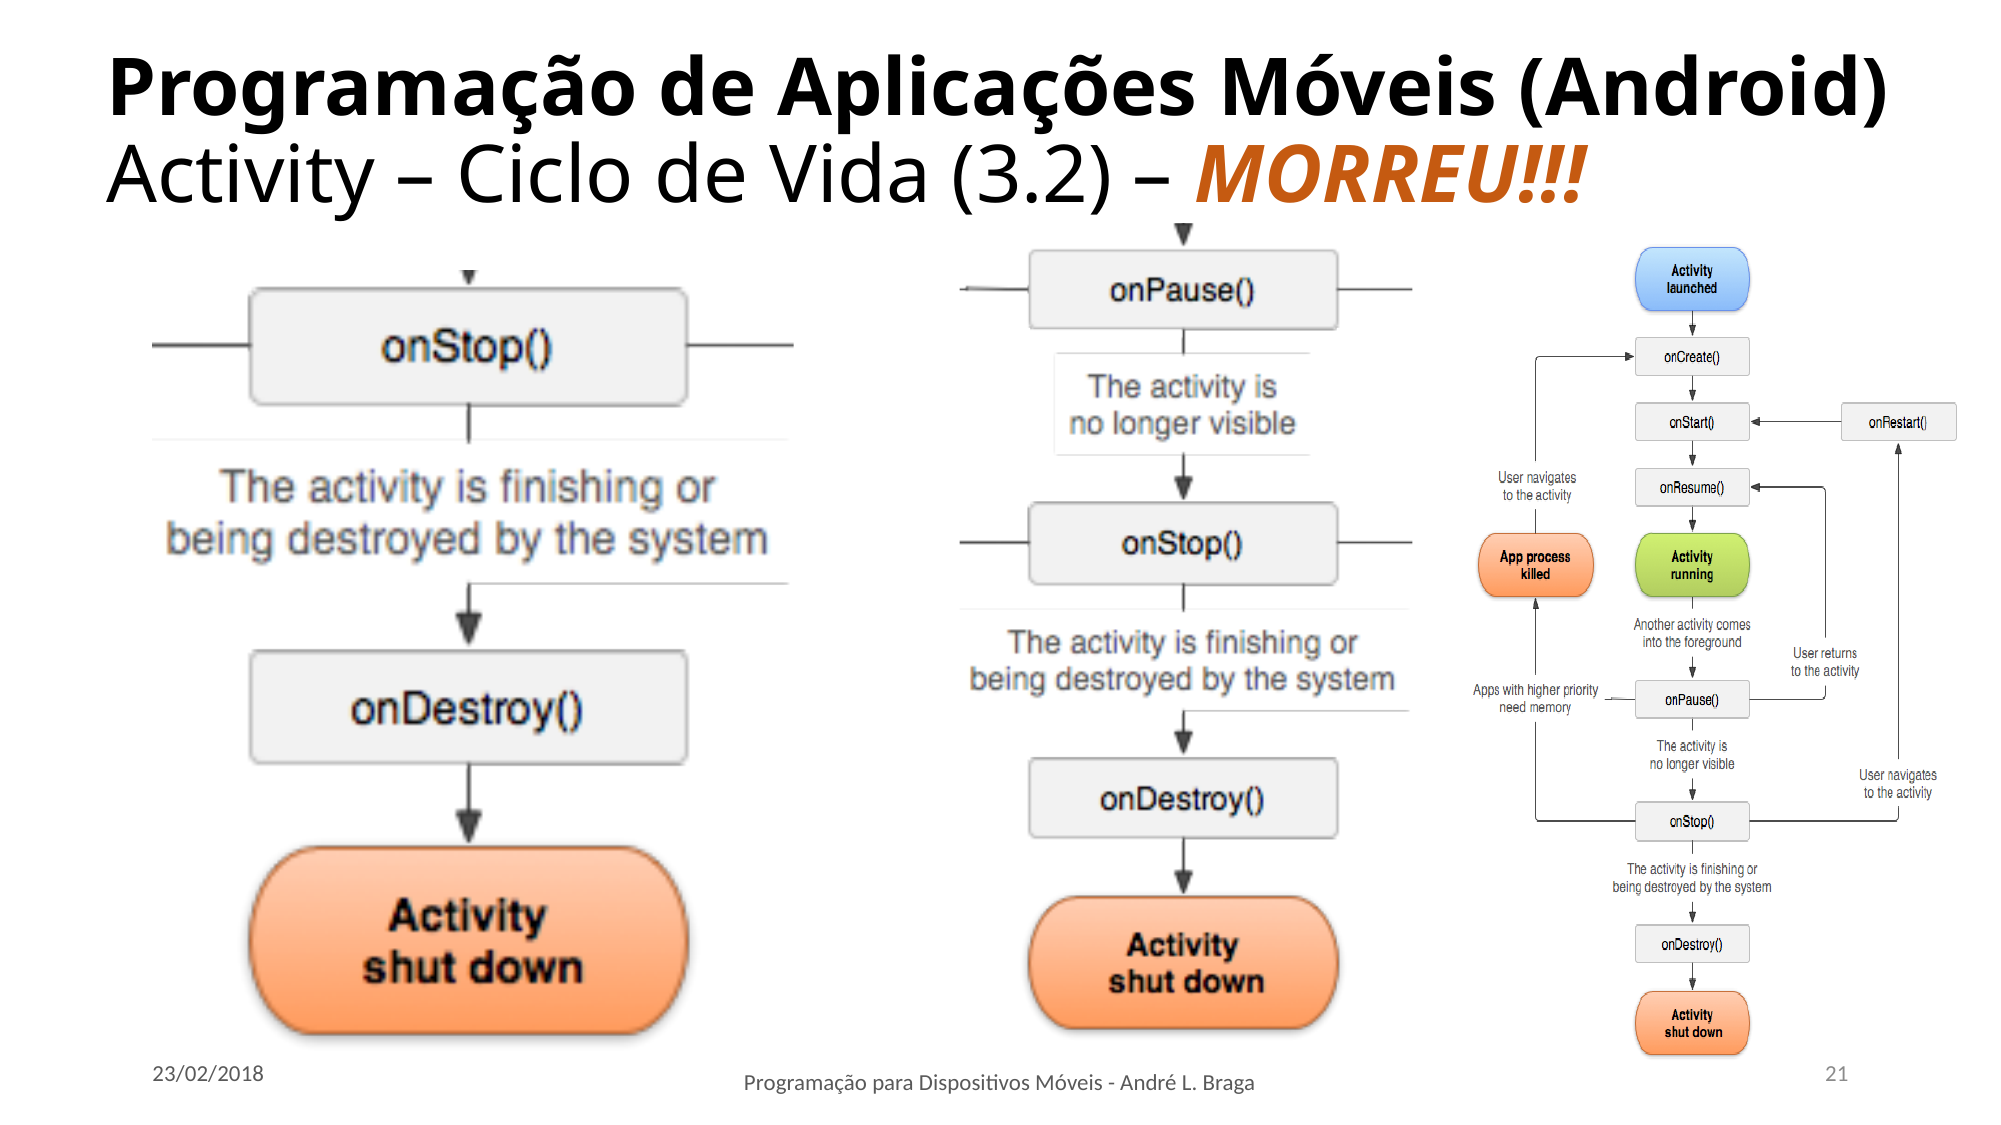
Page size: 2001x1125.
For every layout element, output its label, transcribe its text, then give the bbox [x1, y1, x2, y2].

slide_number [137, 1042, 588, 1103]
picture [1462, 236, 1961, 1068]
picture [151, 270, 794, 1073]
slide_number 21 [1413, 1042, 1864, 1103]
picture [959, 223, 1413, 1056]
footer Programação para Dispositivos Móveis - André L. Braga [362, 1051, 1638, 1112]
title Programação de Aplicações Móveis (Android) Activity – Ciclo de Vida (3.2) – MORREU!!! [91, 29, 1910, 237]
